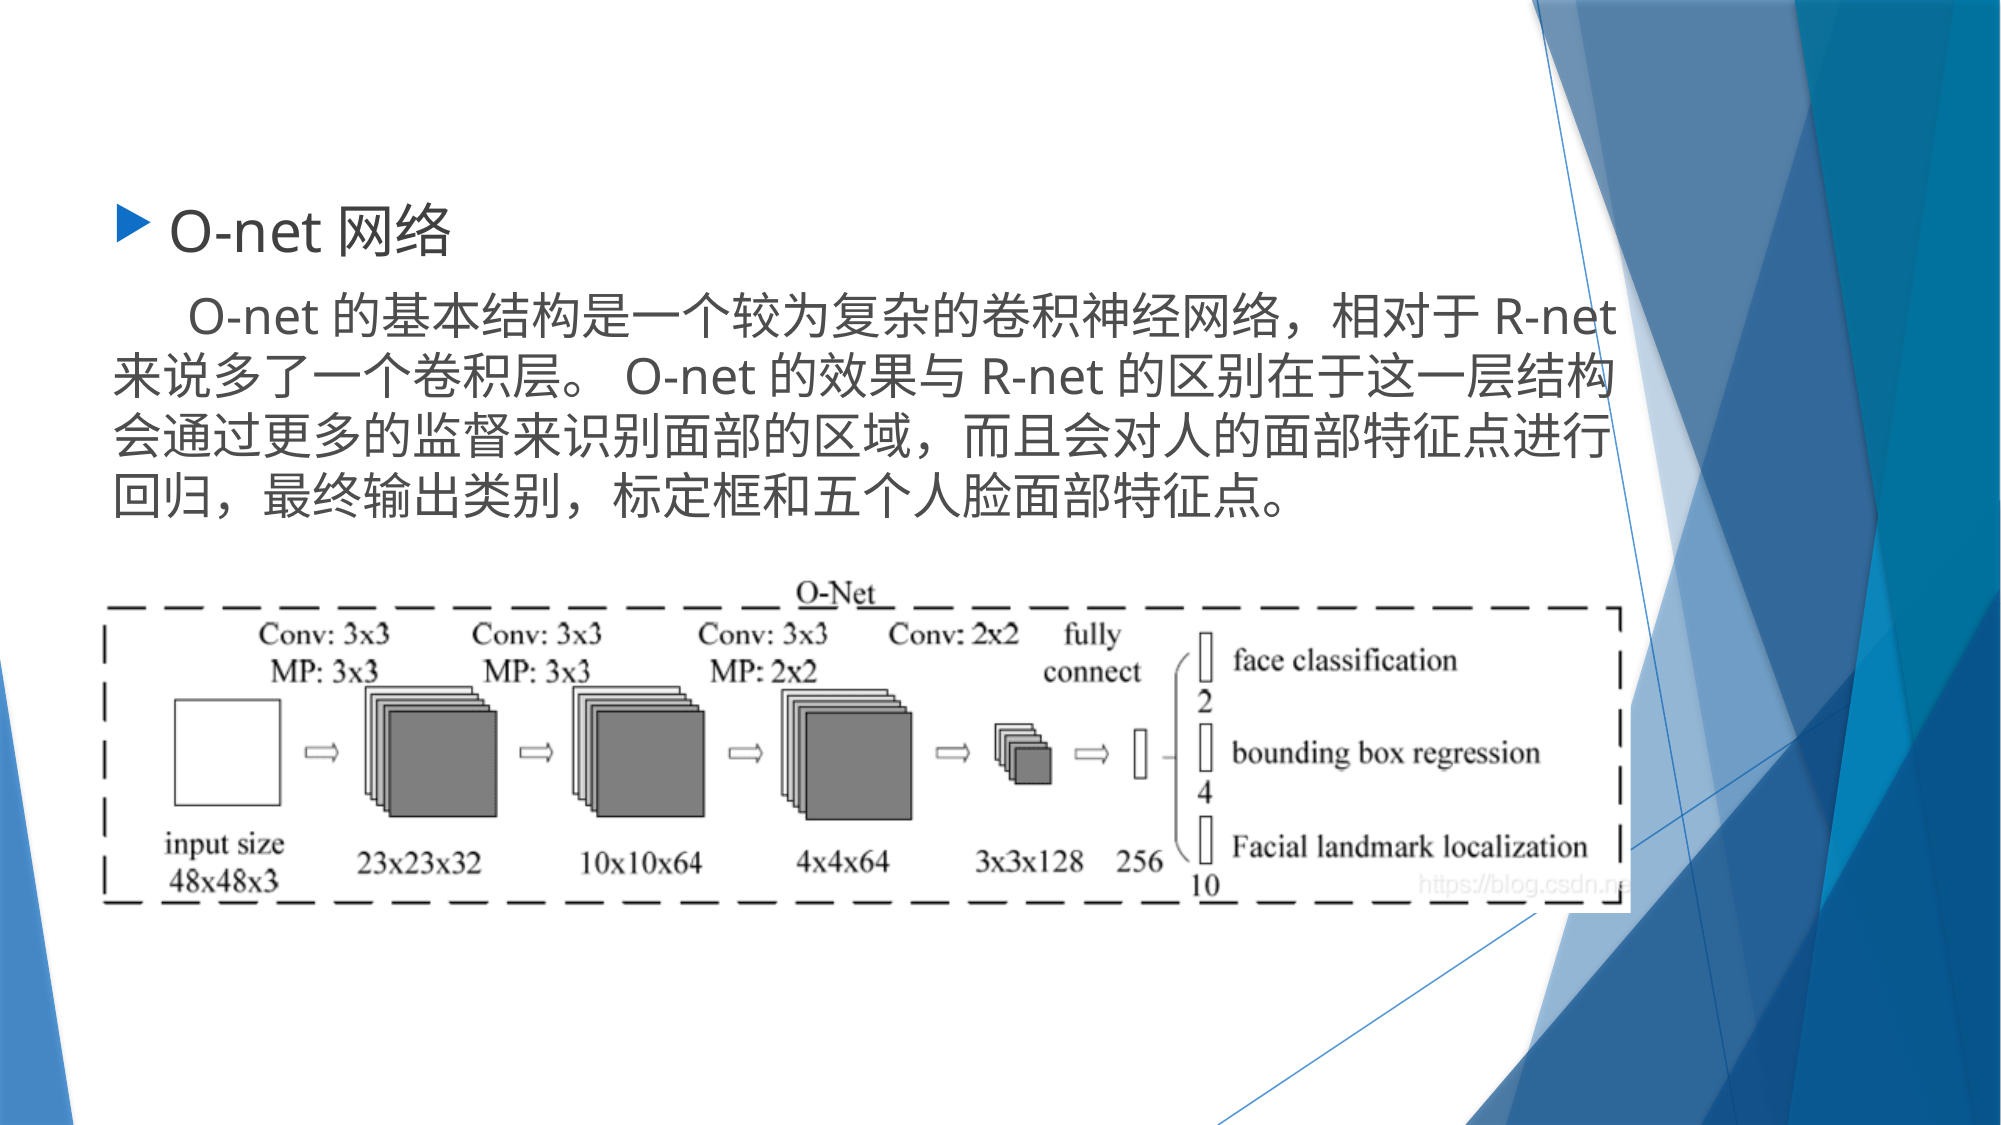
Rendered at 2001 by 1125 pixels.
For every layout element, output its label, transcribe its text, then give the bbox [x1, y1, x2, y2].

text_box O-net网络 O-net的基本结构是一个较为复杂的卷积神经网络，相对于R-net来说多了一个卷积层。O-net的效果与R-net的区别在于这一层结构会通过更多的监督来识别面部的区域，而且会对人的面部特征点进行回归，最终输出类别，标定框和五个人脸面部特征点。 [97, 186, 1656, 549]
picture [96, 575, 1632, 914]
